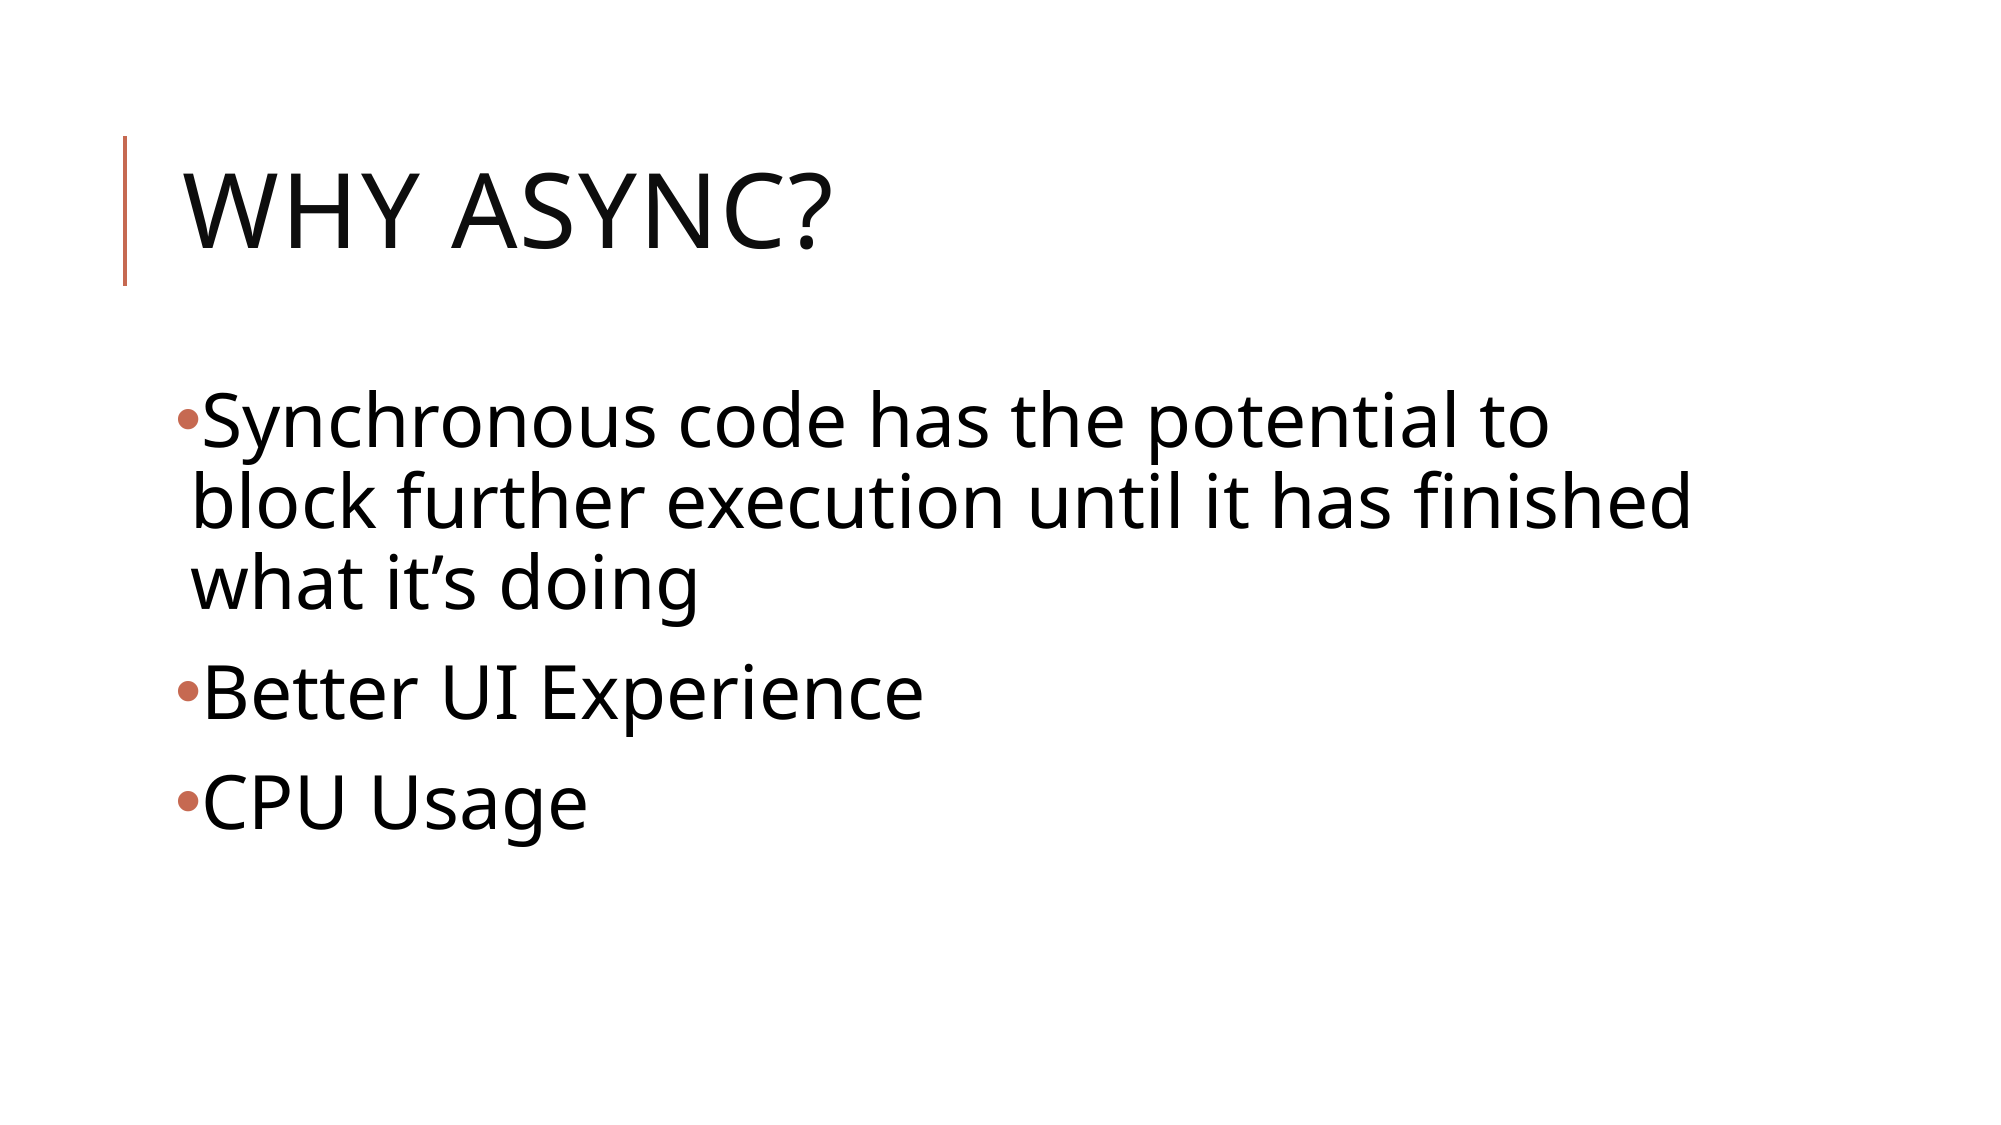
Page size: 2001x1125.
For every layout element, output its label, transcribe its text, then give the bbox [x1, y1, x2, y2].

list Synchronous code has the potential to block further execution until it has finished what it’s doing Better UI Experience CPU Usage [168, 375, 1763, 1035]
title Why Async? [168, 96, 1763, 342]
